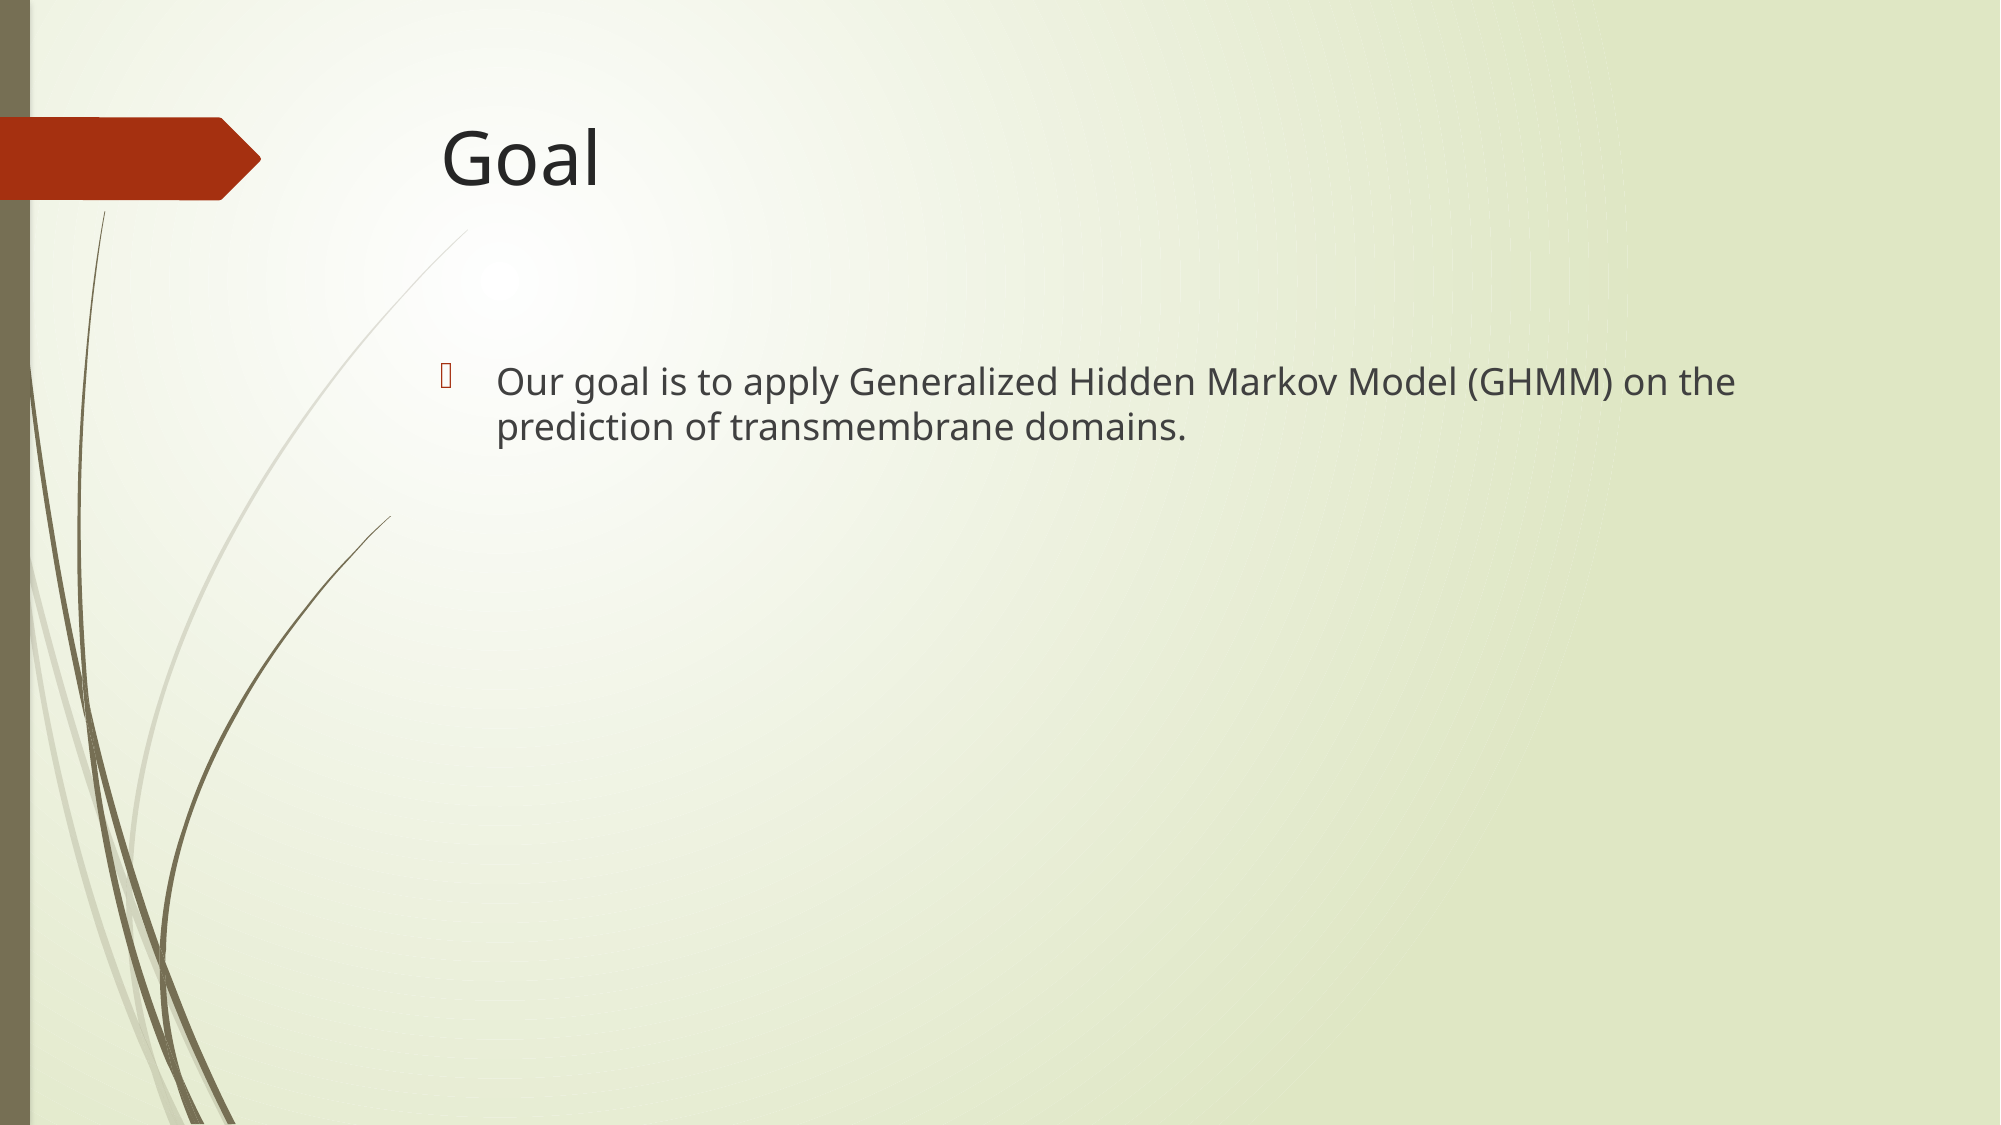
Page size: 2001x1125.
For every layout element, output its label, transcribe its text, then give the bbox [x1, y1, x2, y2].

title Goal [425, 102, 1888, 313]
list Our goal is to apply Generalized Hidden Markov Model (GHMM) on the prediction of transmembrane domains. [424, 350, 1888, 970]
